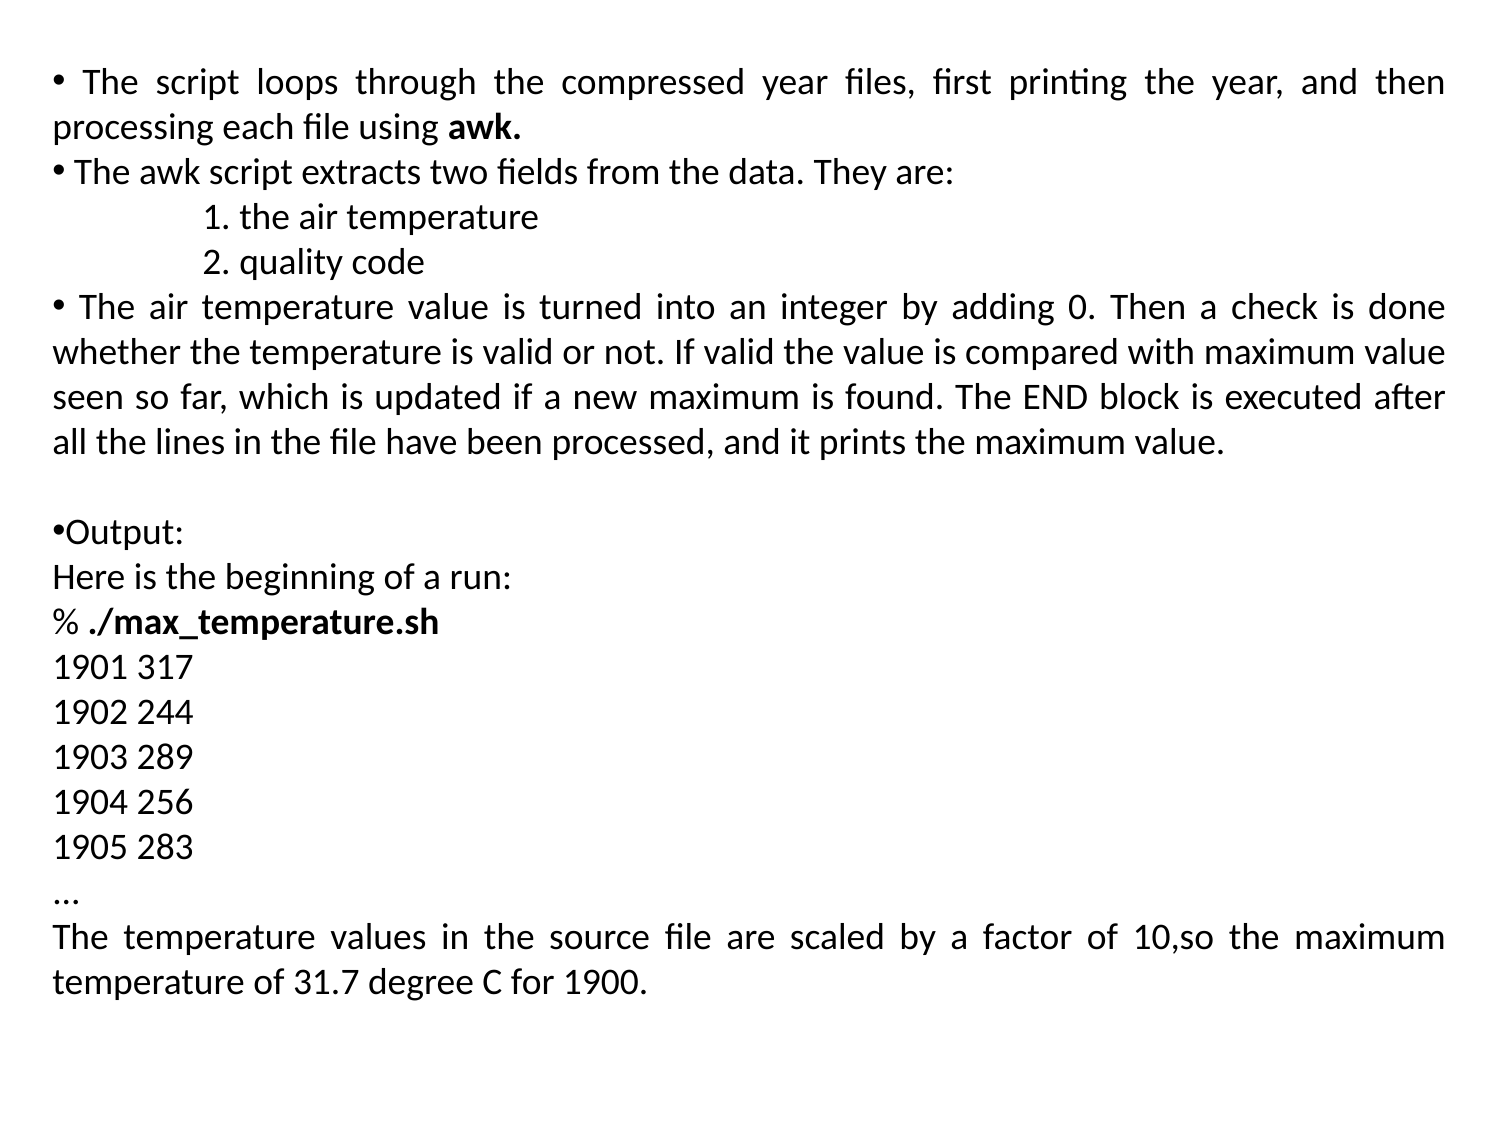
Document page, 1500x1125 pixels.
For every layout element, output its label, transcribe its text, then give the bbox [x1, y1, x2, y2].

text_box The script loops through the compressed year files, first printing the year, and then processing each file using awk. The awk script extracts two fields from the data. They are: 1. the air temperature 2. quality code The air temperature value is turned into an integer by adding 0. Then a check is done whether the temperature is valid or not. If valid the value is compared with maximum value seen so far, which is updated if a new maximum is found. The END block is executed after all the lines in the file have been processed, and it prints the maximum value. Output: Here is the beginning of a run: % ./max_temperature.sh 1901 317 1902 244 1903 289 1904 256 1905 283 ... The temperature values in the source file are scaled by a factor of 10,so the maximum temperature of 31.7 degree C for 1900. [37, 49, 1463, 1100]
